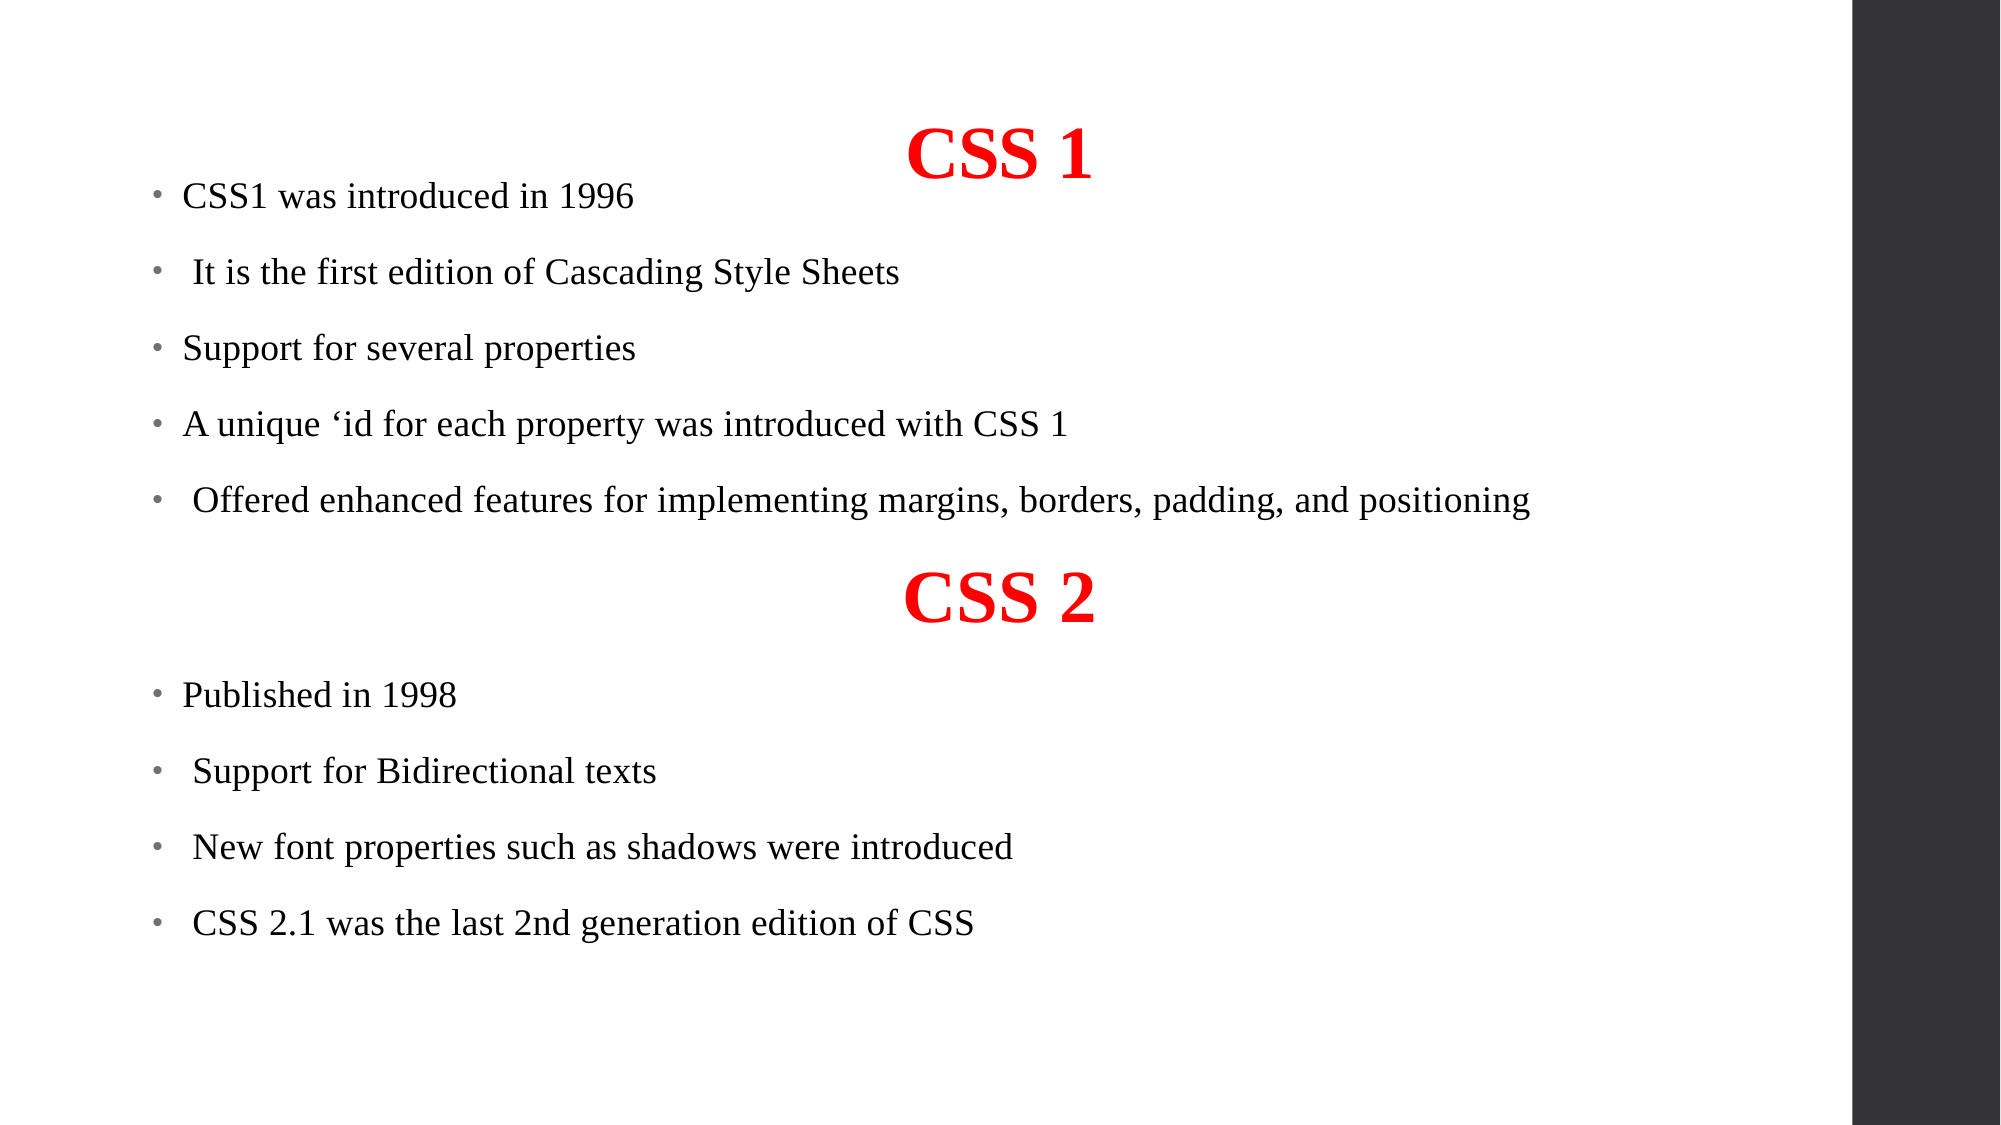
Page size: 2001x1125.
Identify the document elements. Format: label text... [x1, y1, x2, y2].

list CSS1 was introduced in 1996 It is the first edition of Cascading Style Sheets Support for several properties A unique ‘id for each property was introduced with CSS 1 Offered enhanced features for implementing margins, borders, padding, and positioning CSS 2 Published in 1998 Support for Bidirectional texts New font properties such as shadows were introduced CSS 2.1 was the last 2nd generation edition of CSS [137, 166, 1863, 1014]
title CSS 1 [137, 59, 1863, 166]
